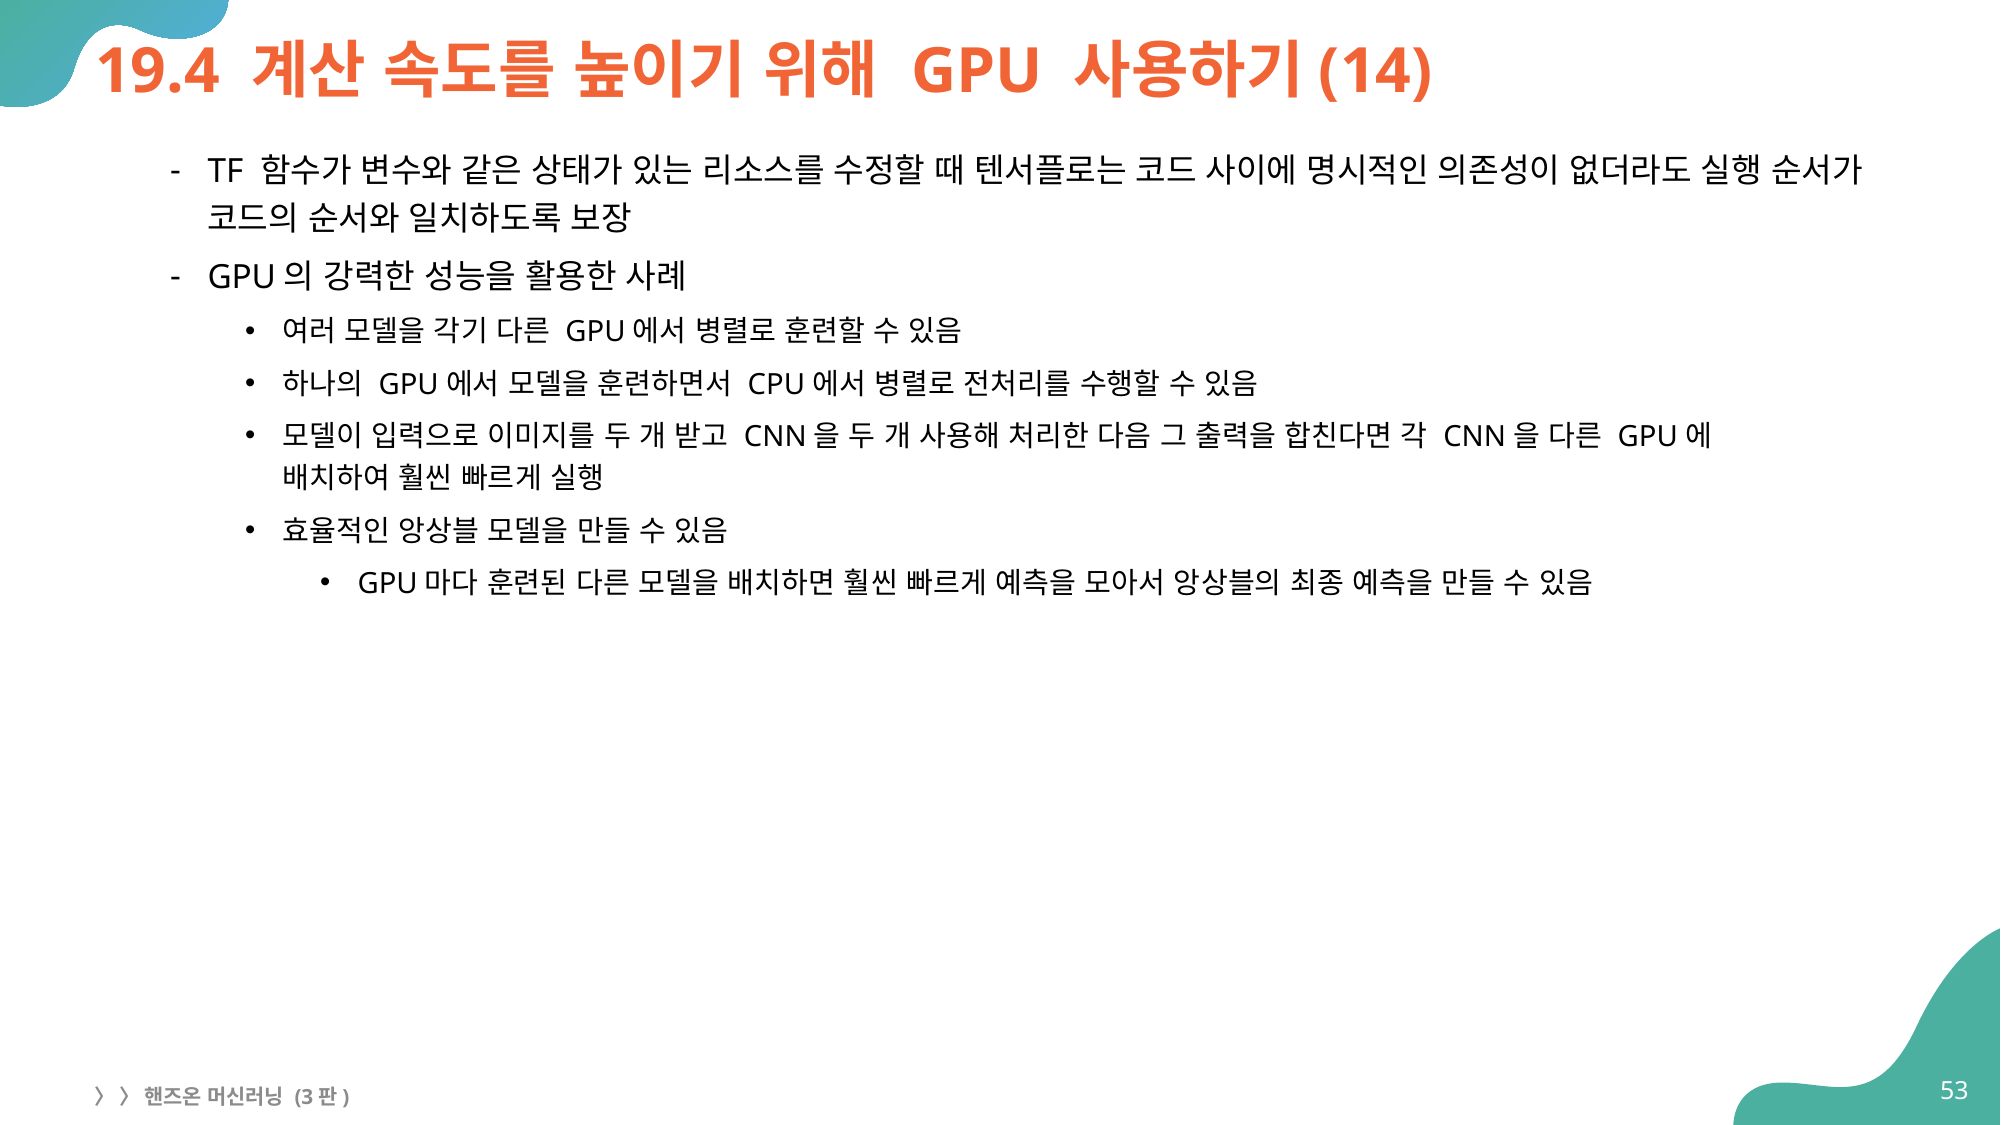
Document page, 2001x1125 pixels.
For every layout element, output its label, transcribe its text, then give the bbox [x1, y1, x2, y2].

list TF 함수가 변수와 같은 상태가 있는 리소스를 수정할 때 텐서플로는 코드 사이에 명시적인 의존성이 없더라도 실행 순서가 코드의 순서와 일치하도록 보장 GPU의 강력한 성능을 활용한 사례 여러 모델을 각기 다른 GPU에서 병렬로 훈련할 수 있음 하나의 GPU에서 모델을 훈련하면서 CPU에서 병렬로 전처리를 수행할 수 있음 모델이 입력으로 이미지를 두 개 받고 CNN을 두 개 사용해 처리한 다음 그 출력을 합친다면 각 CNN을 다른 GPU에 배치하여 훨씬 빠르게 실행 효율적인 앙상블 모델을 만들 수 있음 GPU마다 훈련된 다른 모델을 배치하면 훨씬 빠르게 예측을 모아서 앙상블의 최종 예측을 만들 수 있음 [79, 133, 1892, 1035]
slide_number 53 [1917, 1061, 1984, 1122]
title 19.4 계산 속도를 높이기 위해 GPU 사용하기(14) [79, 17, 1931, 128]
footer 〉 〉 핸즈온 머신러닝 (3판) [79, 1078, 755, 1114]
